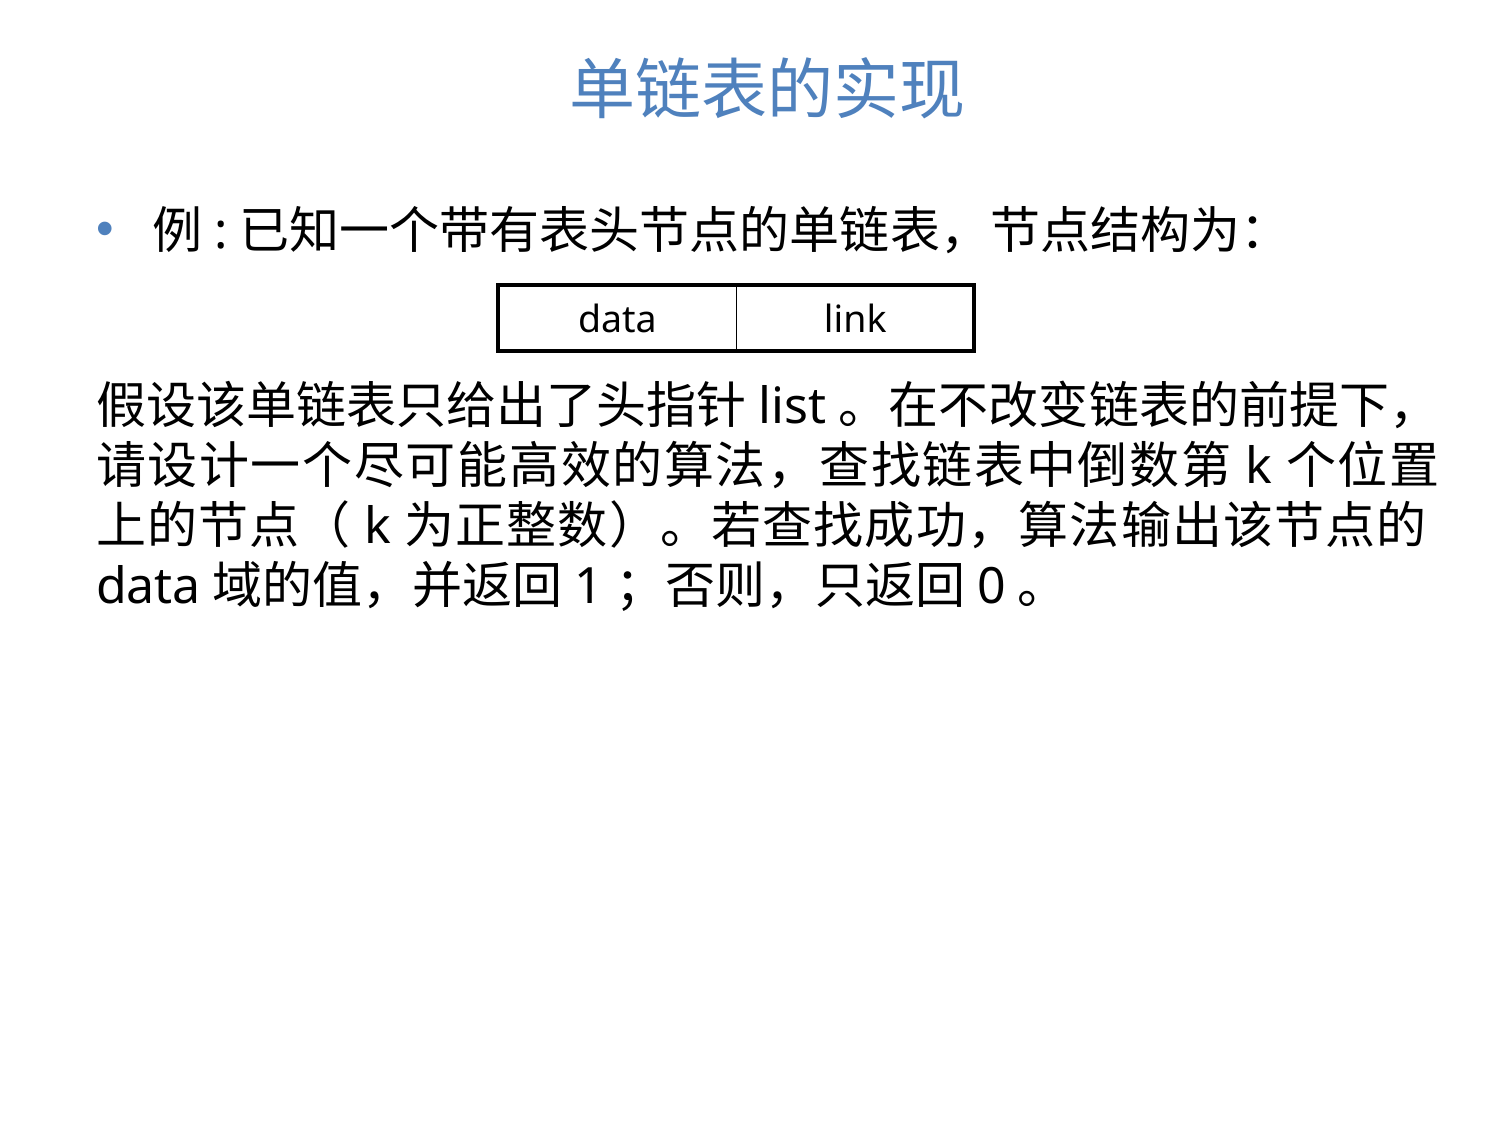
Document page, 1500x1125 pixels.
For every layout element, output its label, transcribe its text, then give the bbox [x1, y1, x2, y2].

table_header link [737, 287, 972, 349]
list 例:已知一个带有表头节点的单链表，节点结构为： 假设该单链表只给出了头指针list。在不改变链表的前提下，请设计一个尽可能高效的算法，查找链表中倒数第k个位置上的节点（k为正整数）。若查找成功，算法输出该节点的data域的值，并返回1；否则，只返回0。 [81, 190, 1455, 1084]
title 单链表的实现 [81, 39, 1455, 134]
table_header data [500, 287, 736, 349]
